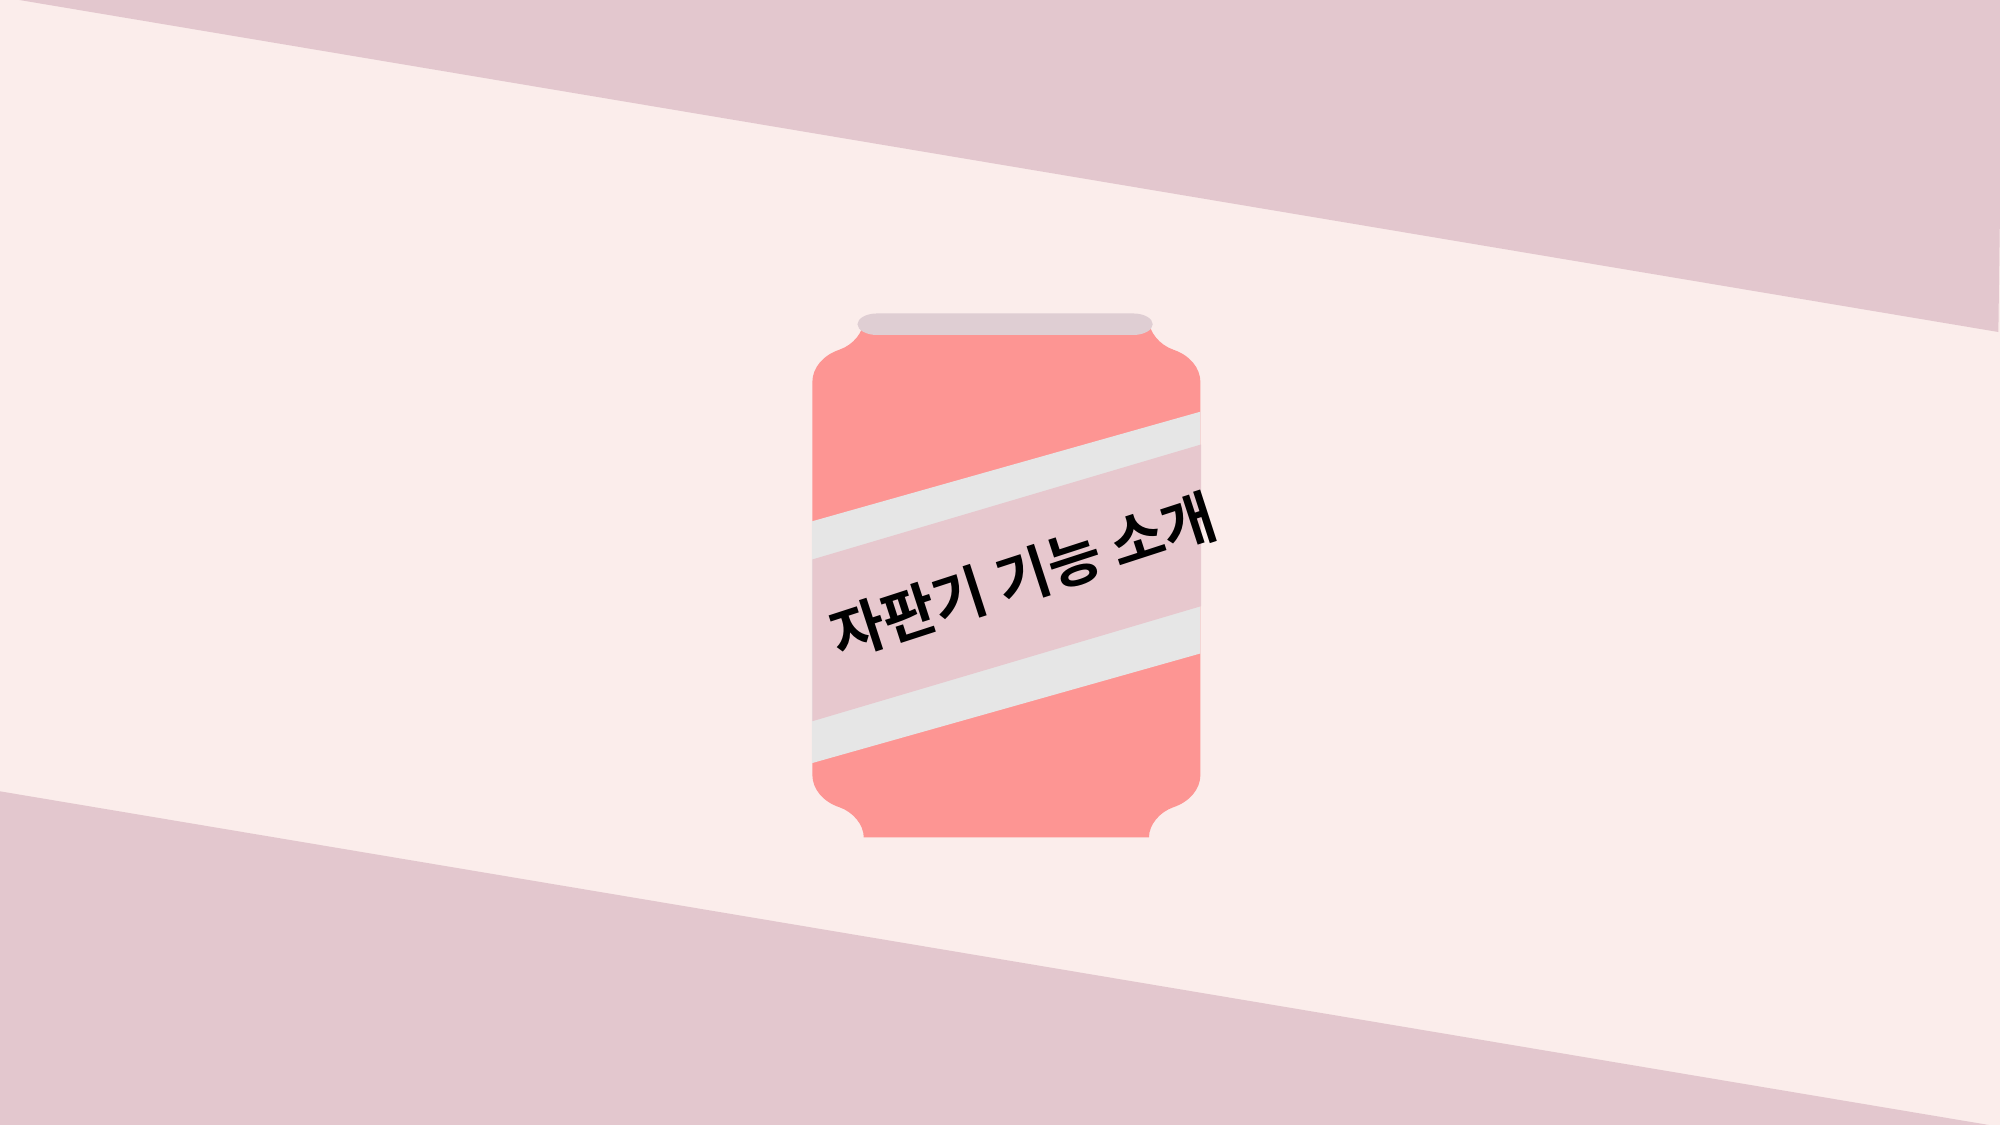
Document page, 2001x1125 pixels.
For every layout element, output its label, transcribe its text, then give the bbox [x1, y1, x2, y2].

text_box [19, 0, 2000, 333]
text_box [0, 791, 1989, 1125]
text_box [811, 313, 1202, 838]
text_box 자판기 기능 소개 [1202, 406, 1428, 561]
